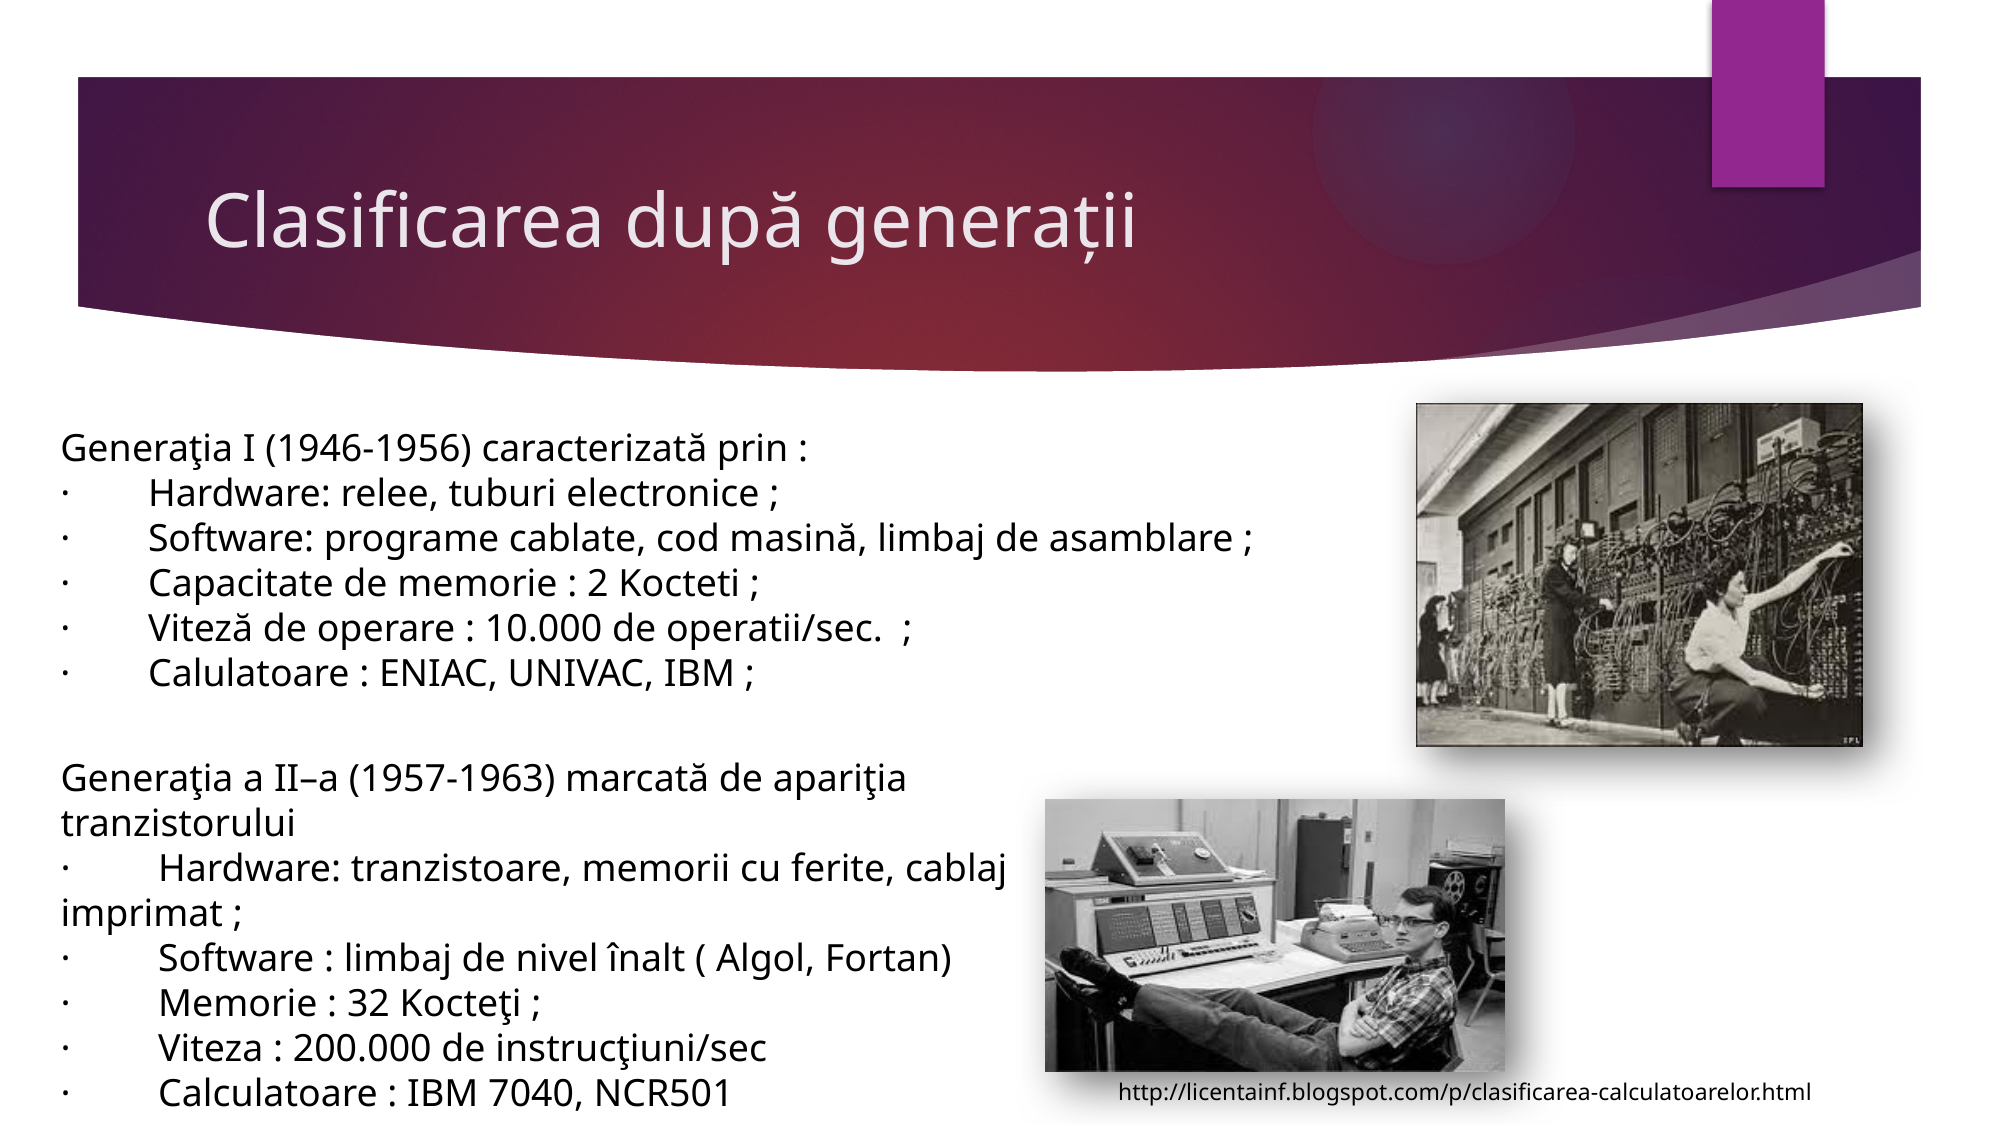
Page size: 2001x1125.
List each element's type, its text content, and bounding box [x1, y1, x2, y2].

picture [1045, 799, 1505, 1072]
text_box http://licentainf.blogspot.com/p/clasificarea-calculatoarelor.html [1103, 1070, 2000, 1113]
text_box Generaţia I (1946-1956) caracterizată prin : · Hardware: relee, tuburi electronice ; · Software: programe cablate, cod masină, limbaj de asamblare ; · Capacitate de memorie : 2 Kocteti ; · Viteză de operare : 10.000 de operatii/sec. ; · Calulatoare : ENIAC, UNIVAC, IBM ; [45, 416, 1405, 702]
picture [1416, 403, 1863, 747]
text_box Generaţia a II–a (1957-1963) marcată de apariţia tranzistorului · Hardware: tranzistoare, memorii cu ferite, cablaj imprimat ; · Software : limbaj de nivel înalt ( Algol, Fortan) · Memorie : 32 Kocteţi ; · Viteza : 200.000 de instrucţiuni/sec · Calculatoare : IBM 7040, NCR501 [45, 746, 1046, 1121]
title Clasificarea după generații [189, 159, 1627, 276]
